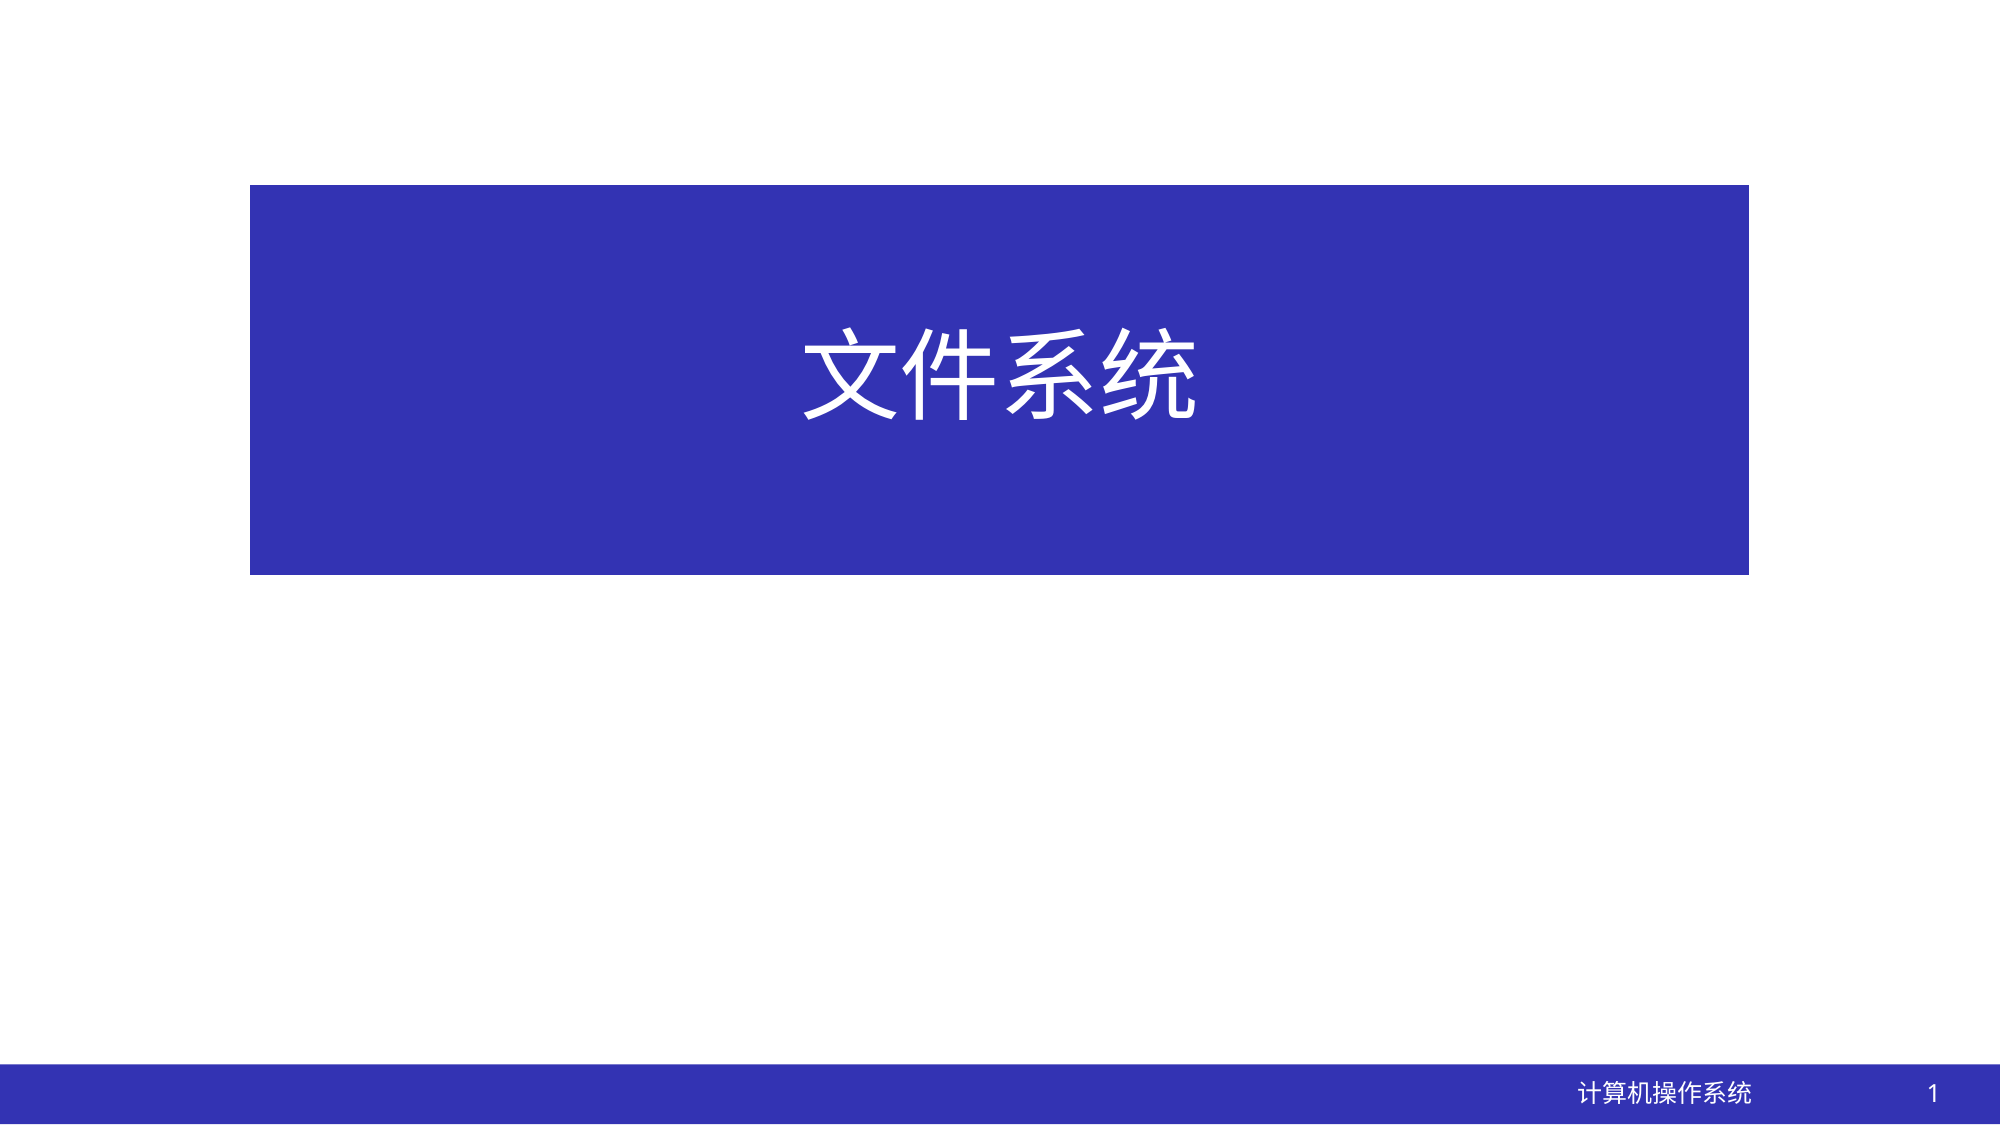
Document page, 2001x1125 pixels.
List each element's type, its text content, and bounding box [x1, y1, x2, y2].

title 文件系统 [249, 184, 1750, 576]
slide_number 计算机操作系统 1 [0, 1064, 2000, 1125]
